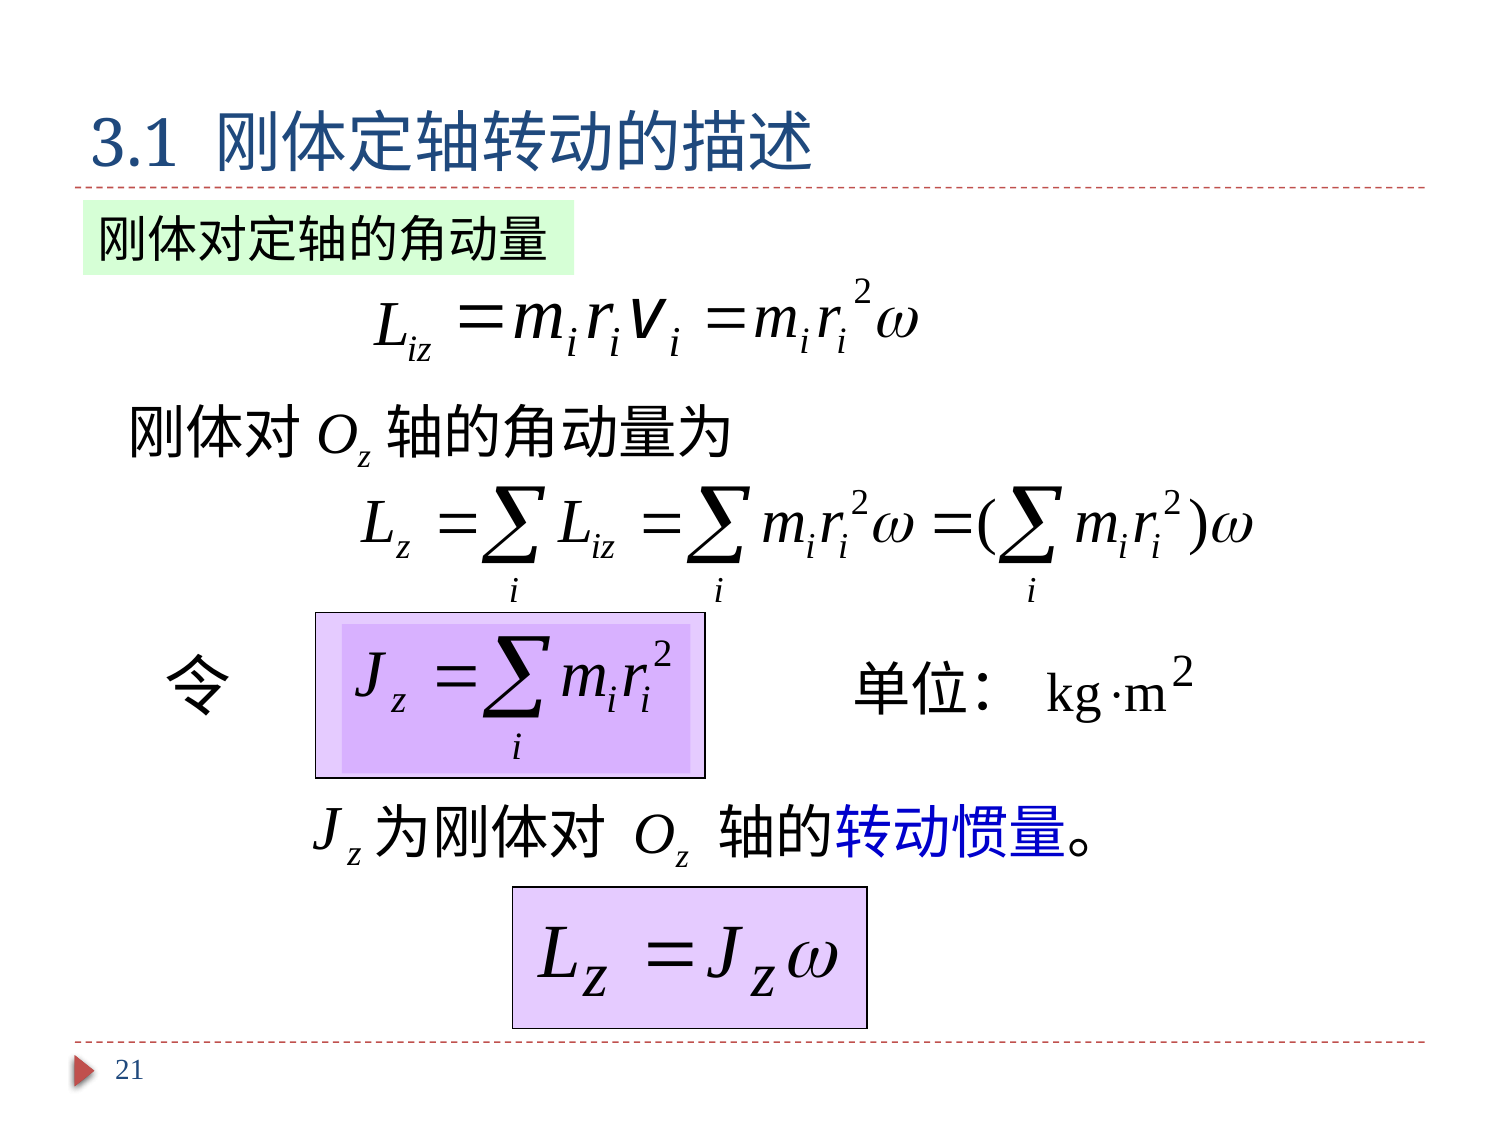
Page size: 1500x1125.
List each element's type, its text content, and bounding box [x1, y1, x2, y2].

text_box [837, 637, 1204, 735]
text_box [299, 787, 1317, 877]
text_box 刚体对Oz轴的角动量为 [112, 387, 940, 482]
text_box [362, 262, 930, 377]
title 3.1 刚体定轴转动的描述 [75, 37, 1425, 188]
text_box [149, 612, 706, 779]
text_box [512, 874, 868, 1029]
slide_number 21 [100, 1042, 426, 1103]
text_box 刚体对定轴的角动量 [83, 200, 575, 275]
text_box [349, 474, 1264, 617]
